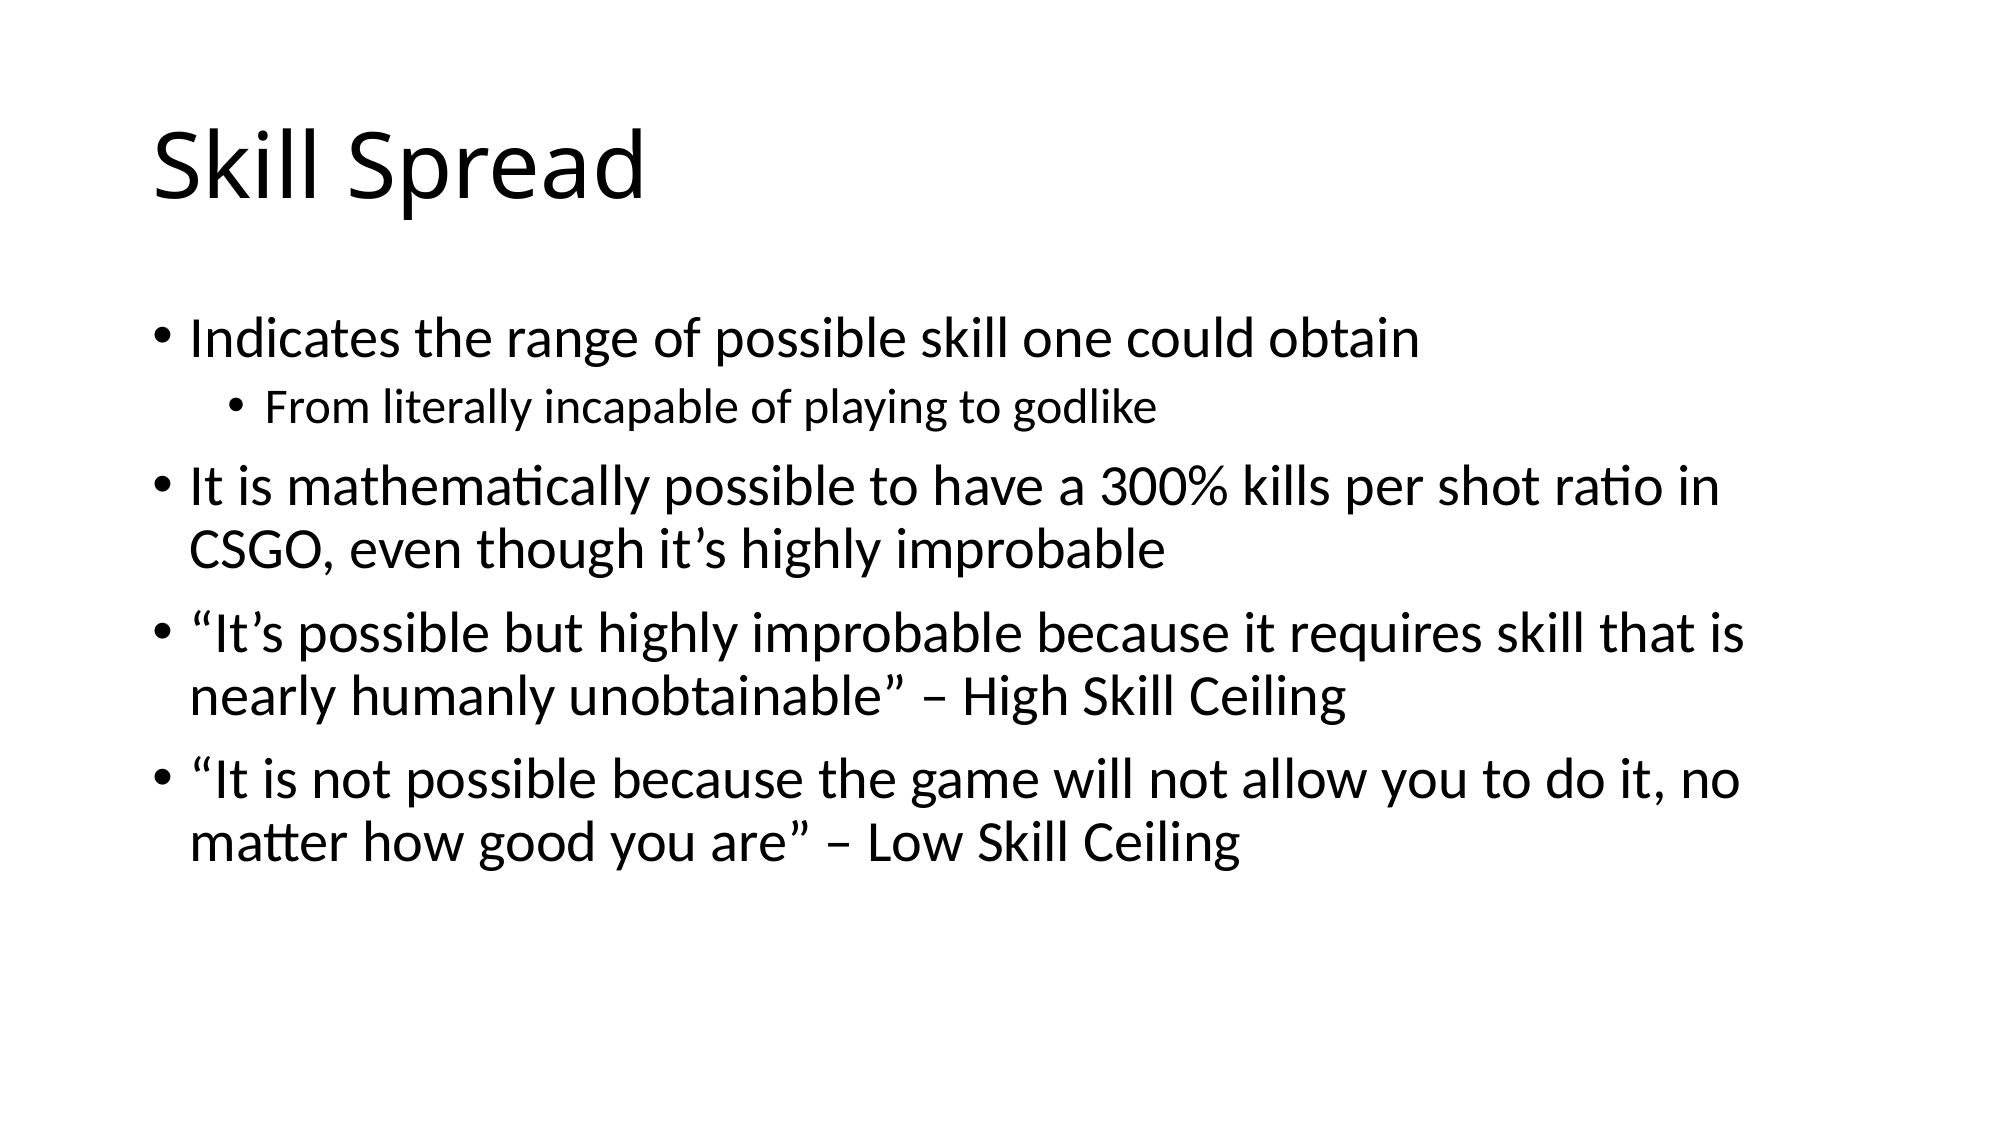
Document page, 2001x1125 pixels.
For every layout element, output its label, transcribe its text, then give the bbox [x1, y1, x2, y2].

list Indicates the range of possible skill one could obtain From literally incapable of playing to godlike It is mathematically possible to have a 300% kills per shot ratio in CSGO, even though it’s highly improbable “It’s possible but highly improbable because it requires skill that is nearly humanly unobtainable” – High Skill Ceiling “It is not possible because the game will not allow you to do it, no matter how good you are” – Low Skill Ceiling [137, 299, 1863, 1014]
title Skill Spread [137, 59, 1863, 278]
